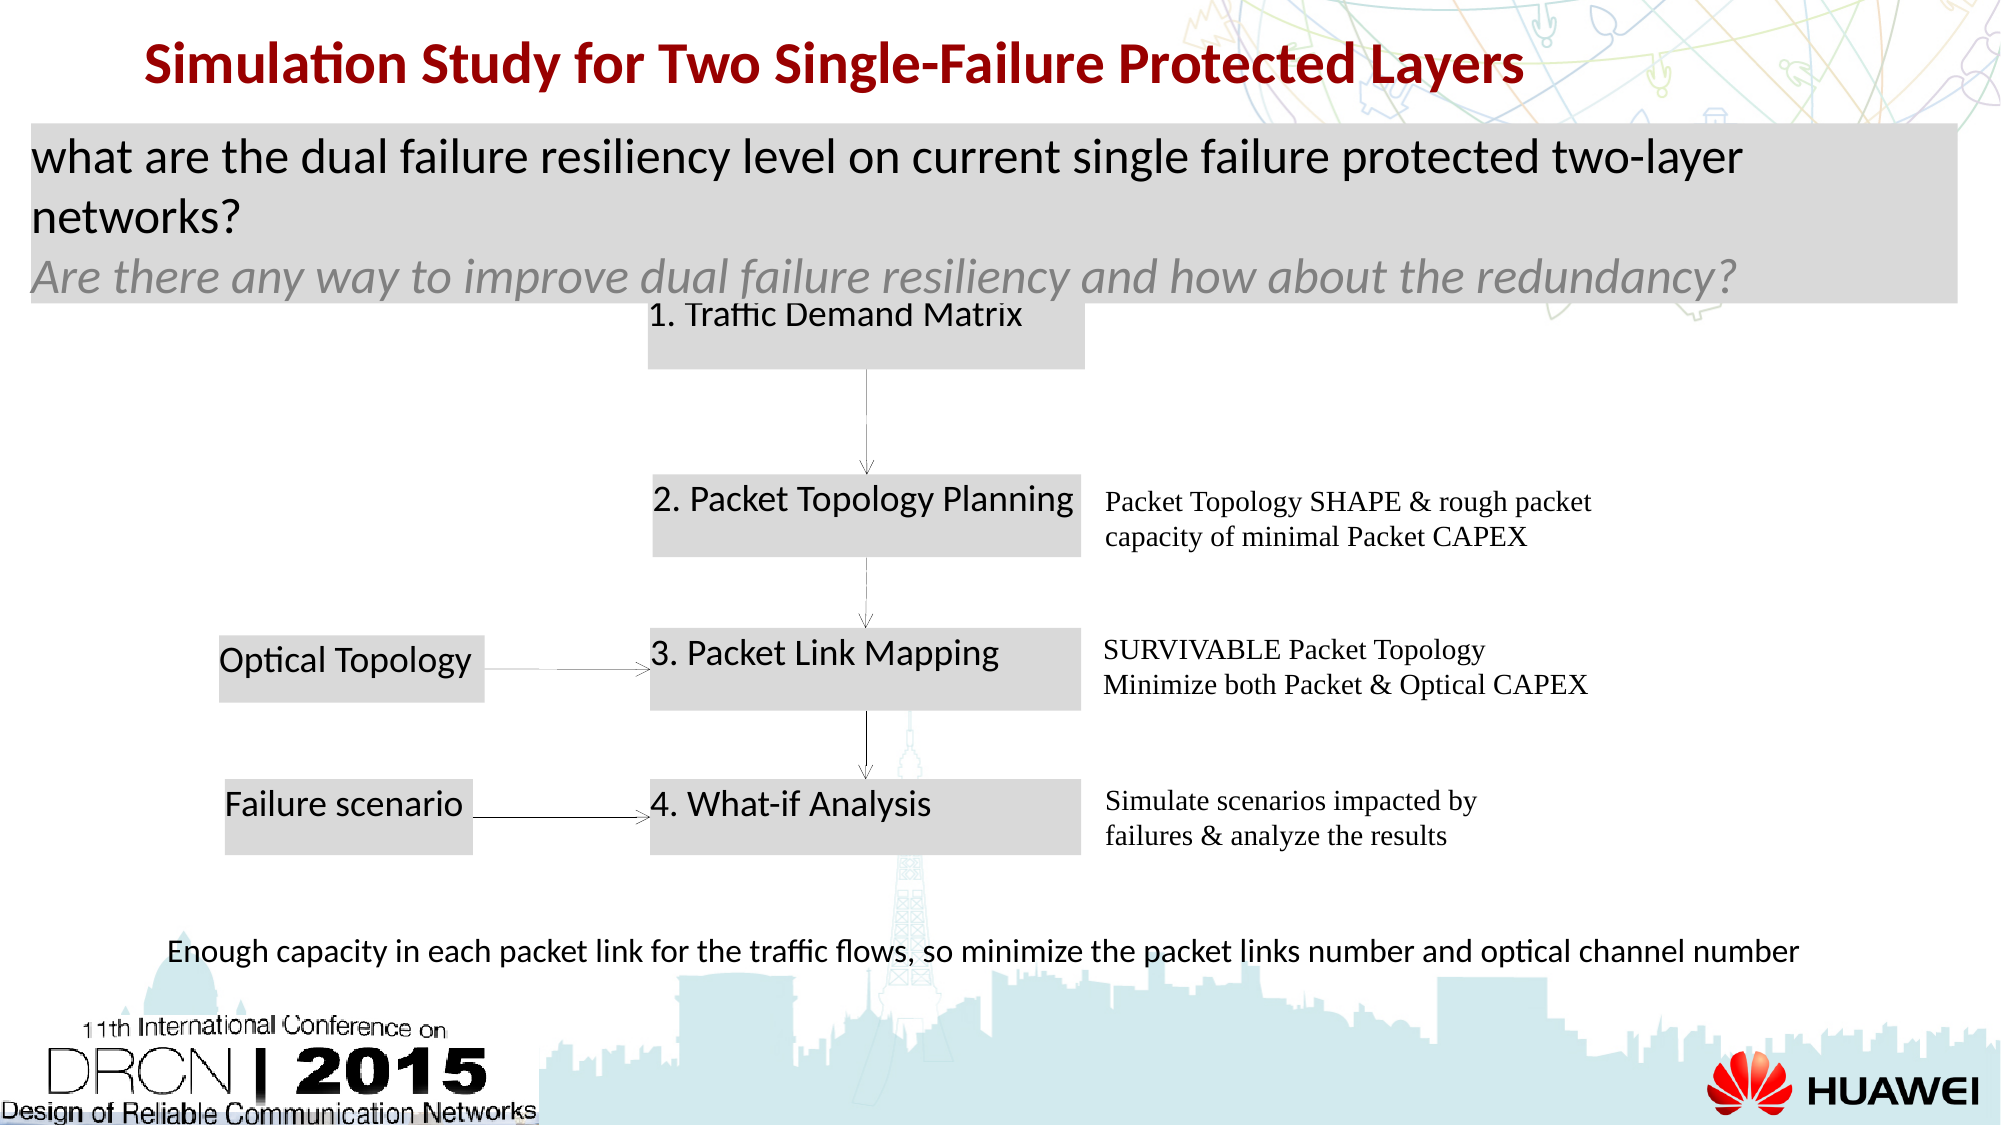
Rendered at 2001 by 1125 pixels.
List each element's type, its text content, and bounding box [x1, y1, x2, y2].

text_box SURVIVABLE Packet Topology Minimize both Packet & Optical CAPEX [1103, 629, 1592, 713]
text_box 3. Packet Link Mapping [650, 627, 1082, 711]
text_box 1. Traffic Demand Matrix [647, 304, 1085, 370]
text_box Optical Topology [219, 635, 485, 703]
text_box Failure scenario [224, 779, 473, 856]
text_box 2. Packet Topology Planning [652, 474, 1082, 558]
list Enough capacity in each packet link for the traffic flows, so minimize the packet links number and optical channel number [152, 905, 1867, 992]
text_box 4. What-if Analysis [650, 779, 1082, 856]
picture [0, 0, 2001, 1125]
text_box Packet Topology SHAPE & rough packet capacity of minimal Packet CAPEX [1105, 482, 1602, 552]
text_box Simulate scenarios impacted by failures & analyze the results [1105, 781, 1497, 864]
text_box what are the dual failure resiliency level on current single failure protected two-layer networks? Are there any way to improve dual failure resiliency and how about the redundancy? [31, 123, 1958, 304]
title Simulation Study for Two Single-Failure Protected Layers [129, 16, 1800, 104]
